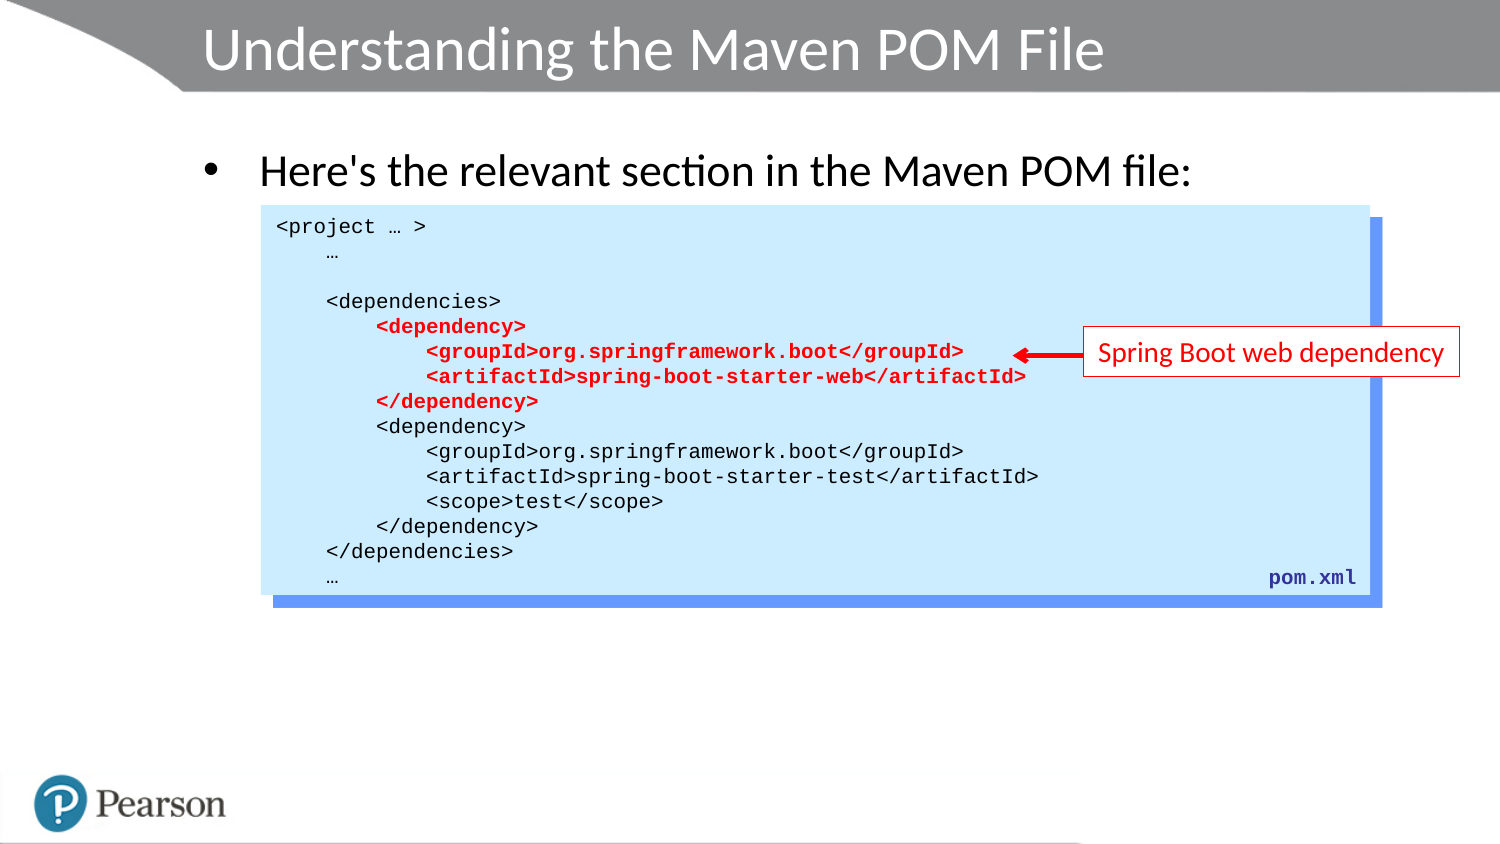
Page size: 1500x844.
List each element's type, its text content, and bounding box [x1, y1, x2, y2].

text_box pom.xml [1253, 556, 1371, 596]
picture [0, 0, 1500, 844]
text_box <project … > … <dependencies> <dependency> <groupId>org.springframework.boot</groupId> <artifactId>spring-boot-starter-web</artifactId> </dependency> <dependency> <groupId>org.springframework.boot</groupId> <artifactId>spring-boot-starter-test</artifactId> <scope>test</scope> </dependency> </dependencies> … [260, 205, 1371, 595]
text_box Spring Boot web dependency [1083, 326, 1460, 377]
list Here's the relevant section in the Maven POM file: [188, 133, 1425, 716]
title Understanding the Maven POM File [187, 0, 1426, 93]
